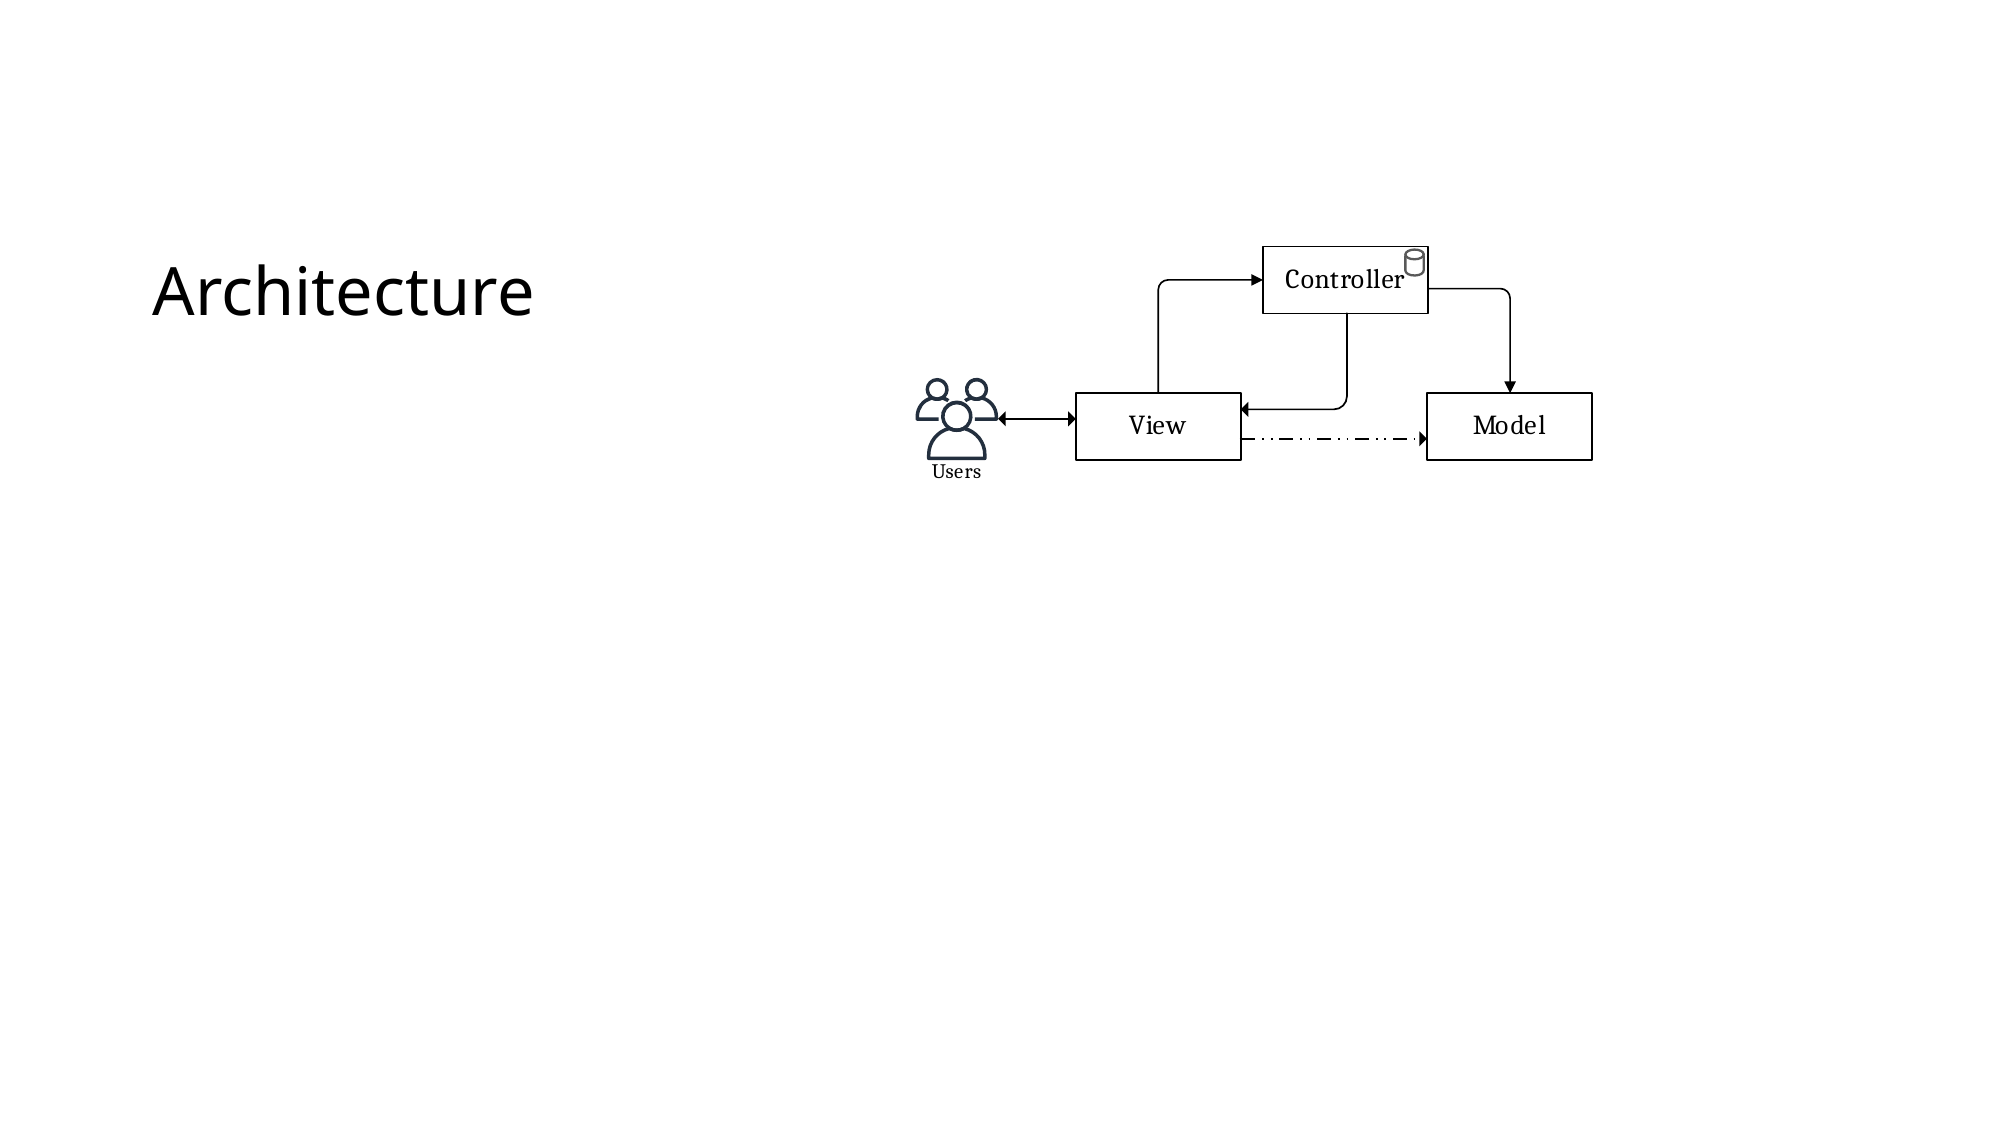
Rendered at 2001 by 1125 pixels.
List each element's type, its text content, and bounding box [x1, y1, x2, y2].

picture [822, 129, 1836, 1108]
title Architecture [137, 75, 783, 338]
